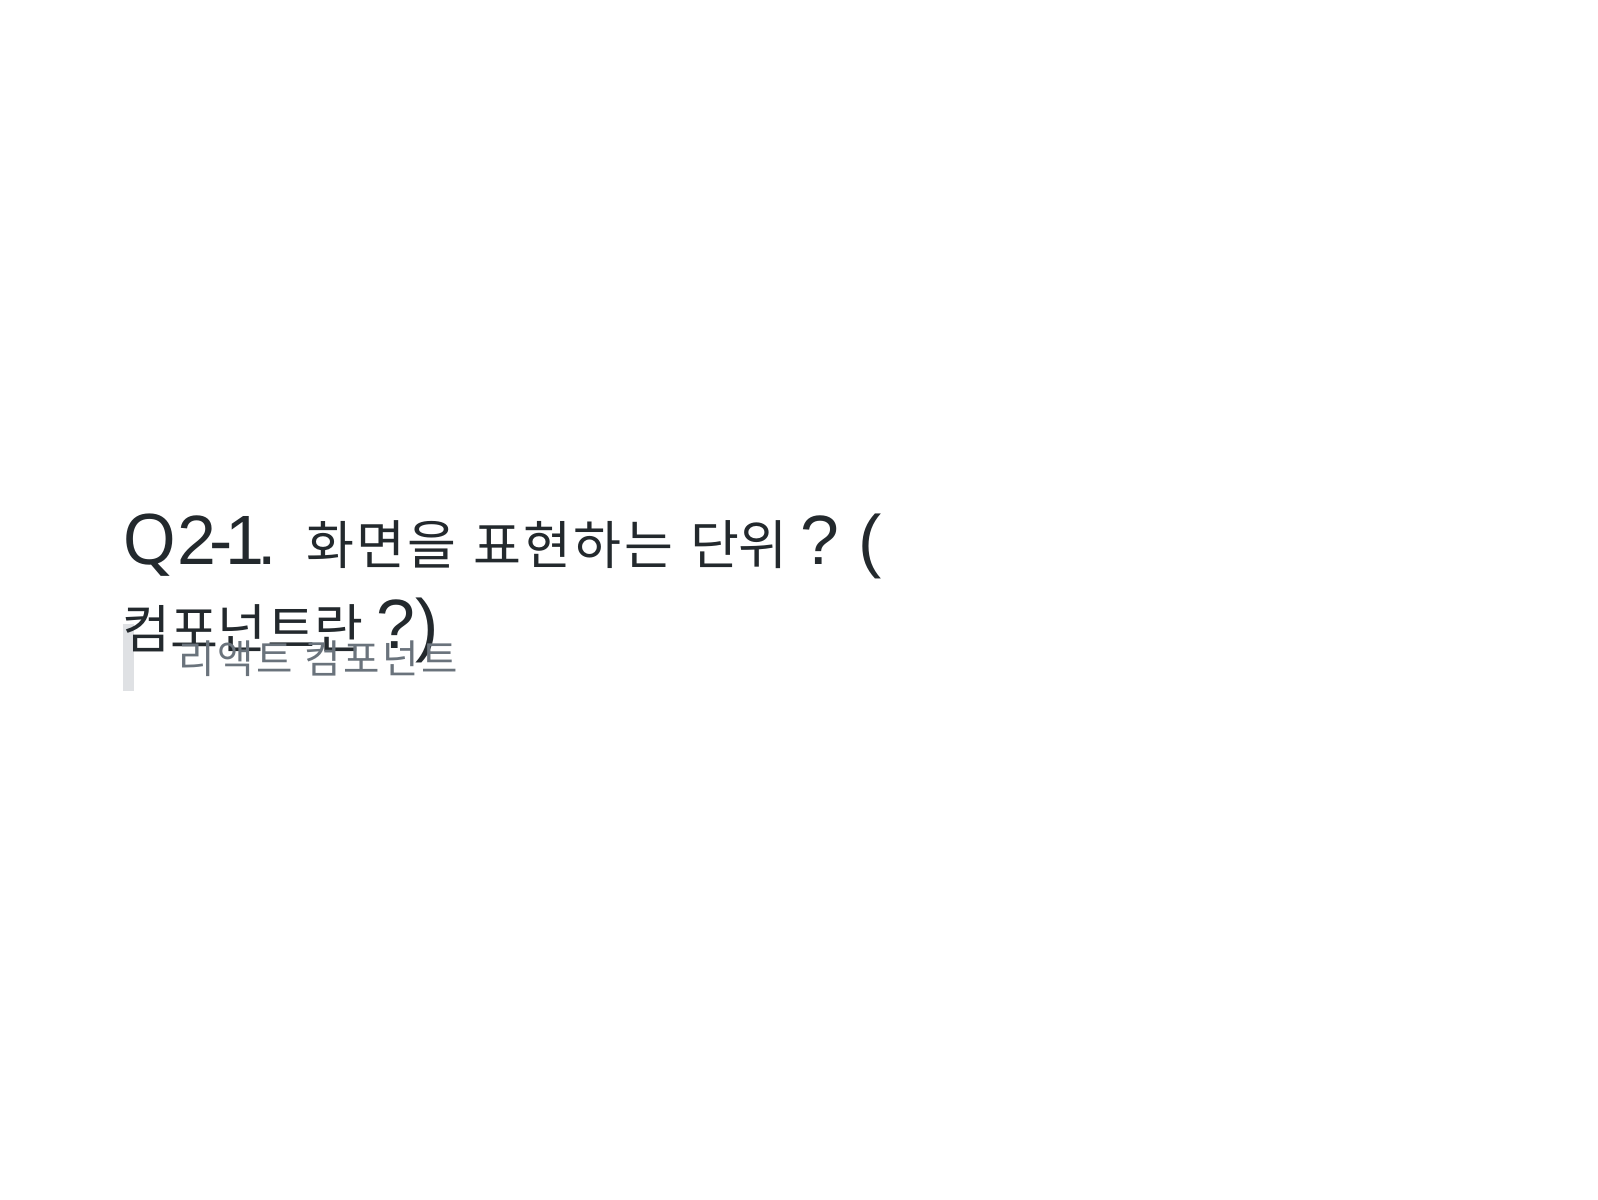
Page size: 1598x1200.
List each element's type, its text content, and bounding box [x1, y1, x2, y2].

text_box 리액트 컴포넌트 [176, 631, 465, 682]
text_box Q2‑1. 화면을 표현하는 단위? (컴포넌트란?) [120, 492, 1135, 663]
